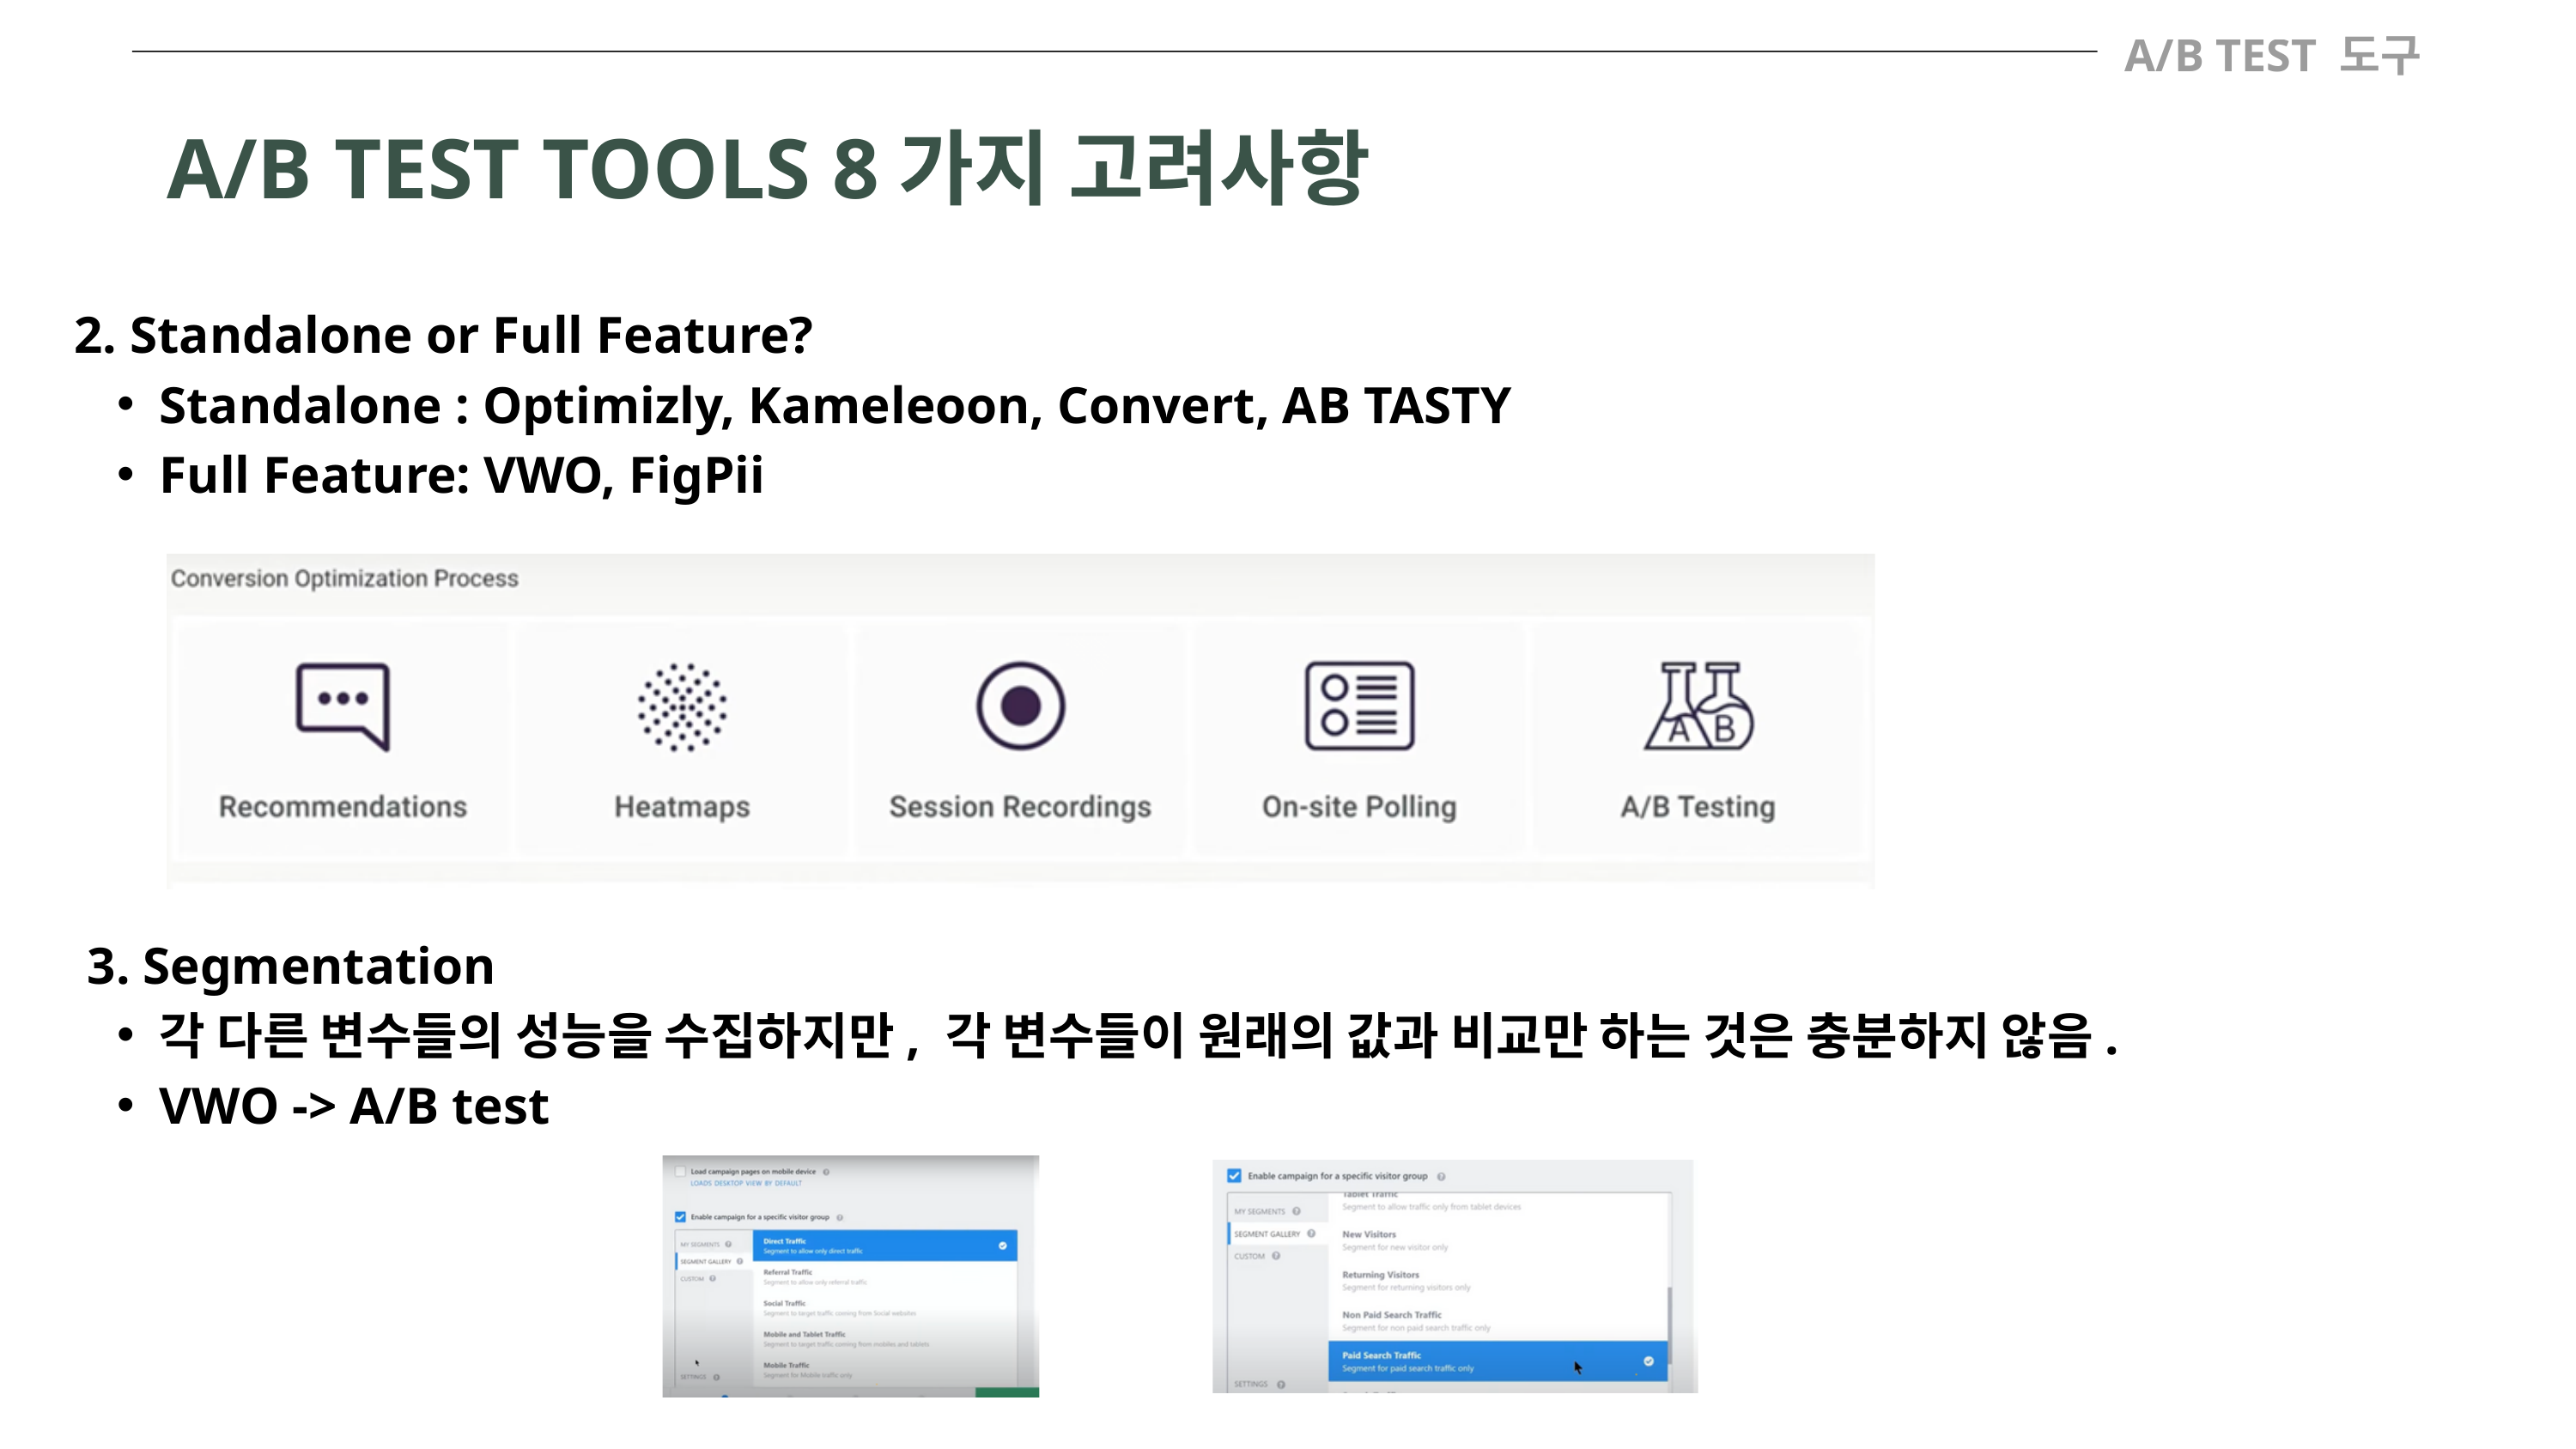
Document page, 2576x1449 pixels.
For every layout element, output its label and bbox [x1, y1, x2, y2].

text_box [0, 0, 2576, 1449]
